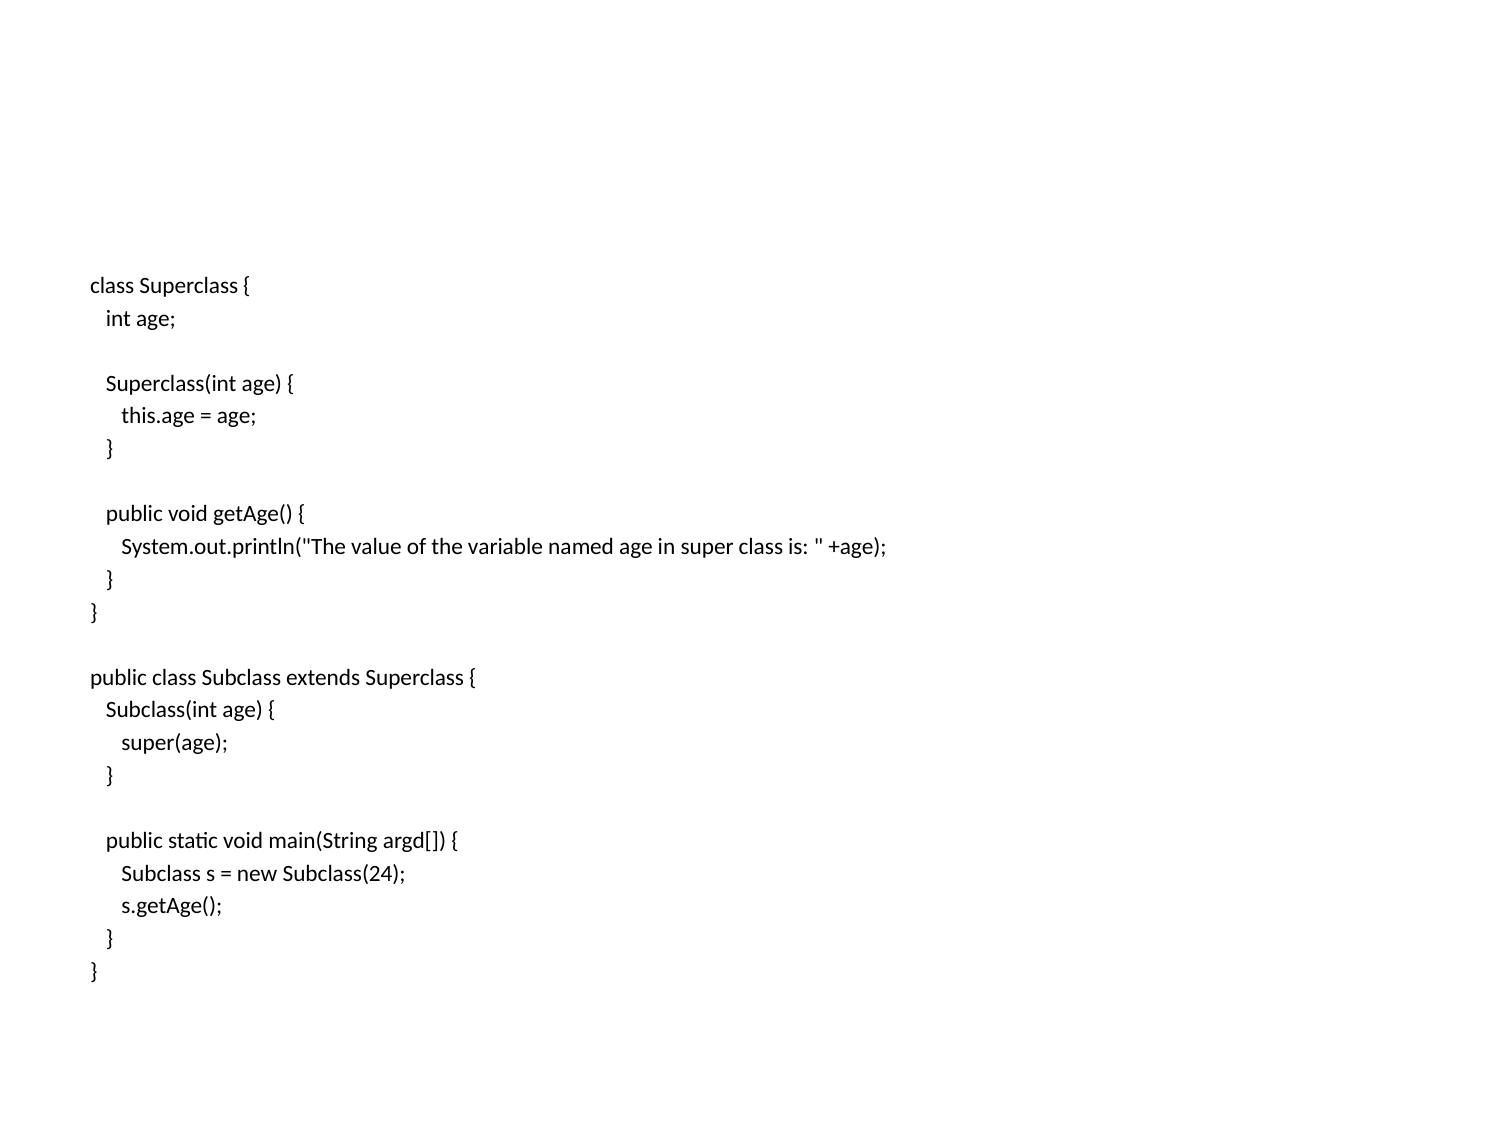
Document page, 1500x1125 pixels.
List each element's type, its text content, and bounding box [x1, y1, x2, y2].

list class Superclass { int age; Superclass(int age) { this.age = age; } public void getAge() { System.out.println("The value of the variable named age in super class is: " +age); } } public class Subclass extends Superclass { Subclass(int age) { super(age); } public static void main(String argd[]) { Subclass s = new Subclass(24); s.getAge(); } } [75, 262, 1425, 1005]
